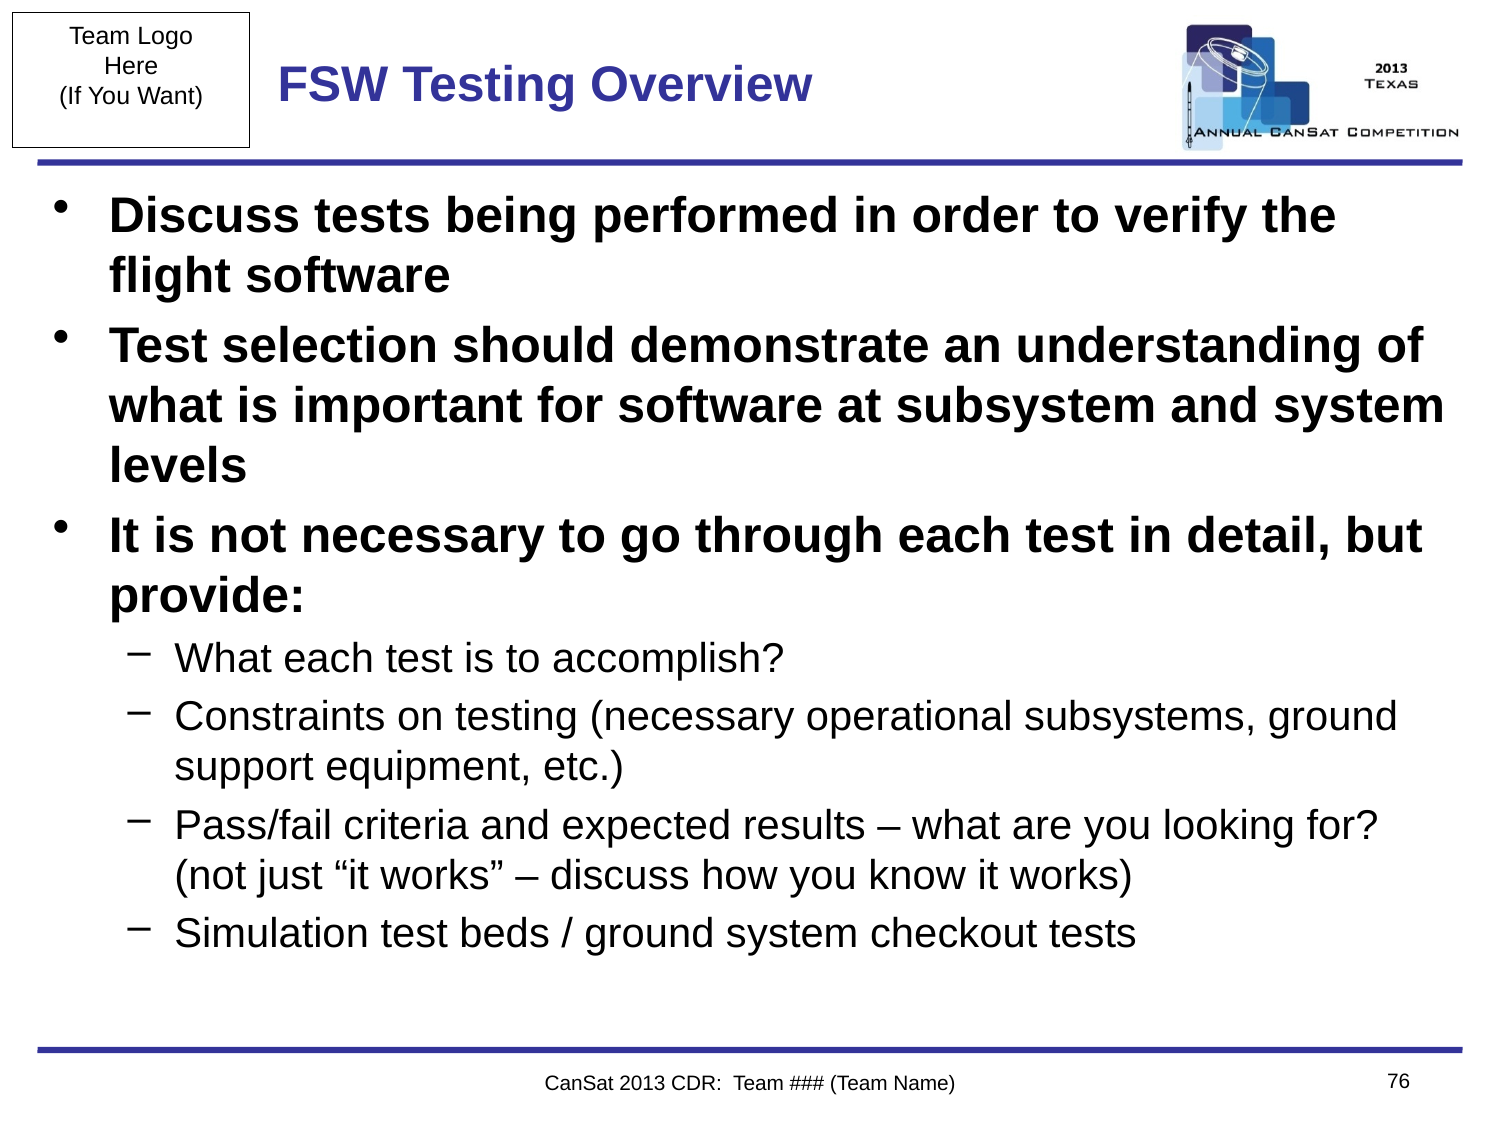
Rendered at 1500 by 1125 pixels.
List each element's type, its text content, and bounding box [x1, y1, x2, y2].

title FSW Testing Overview [262, 12, 1150, 150]
list Discuss tests being performed in order to verify the flight software Test selection should demonstrate an understanding of what is important for software at subsystem and system levels It is not necessary to go through each test in detail, but provide: What each test is to accomplish? Constraints on testing (necessary operational subsystems, ground support equipment, etc.) Pass/fail criteria and expected results – what are you looking for? (not just “it works” – discuss how you know it works) Simulation test beds / ground system checkout tests [37, 174, 1463, 1025]
picture [1175, 15, 1465, 157]
footer CanSat 2013 CDR: Team ### (Team Name) [450, 1062, 1050, 1103]
slide_number 76 [1312, 1059, 1425, 1100]
